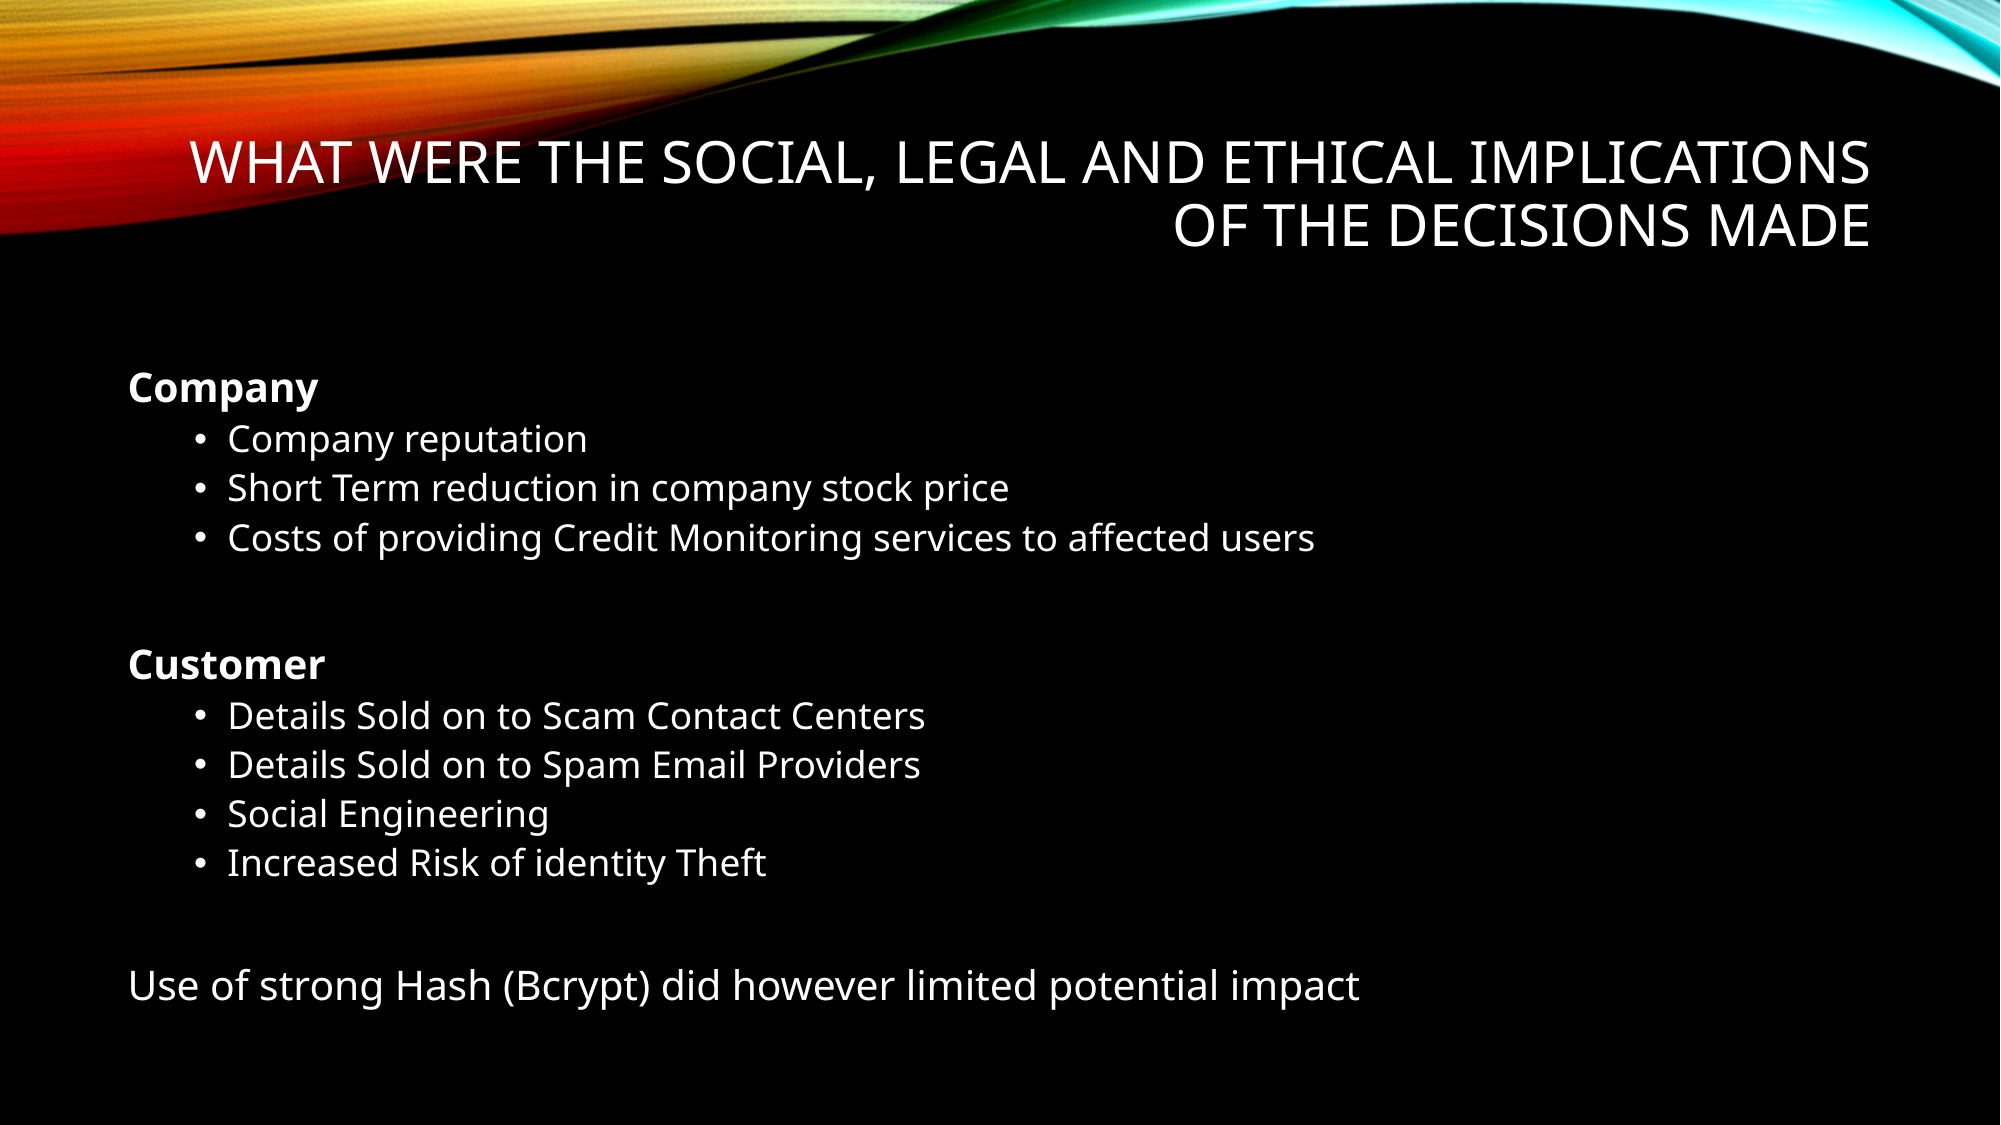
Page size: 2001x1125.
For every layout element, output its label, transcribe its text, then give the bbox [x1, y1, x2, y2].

list Company Company reputation Short Term reduction in company stock price Costs of providing Credit Monitoring services to affected users Customer Details Sold on to Scam Contact Centers Details Sold on to Spam Email Providers Social Engineering Increased Risk of identity Theft Use of strong Hash (Bcrypt) did however limited potential impact [112, 360, 1888, 1021]
title What were the social, legal and ethical implications of the decisions made [112, 125, 1888, 338]
picture [0, 0, 2000, 237]
